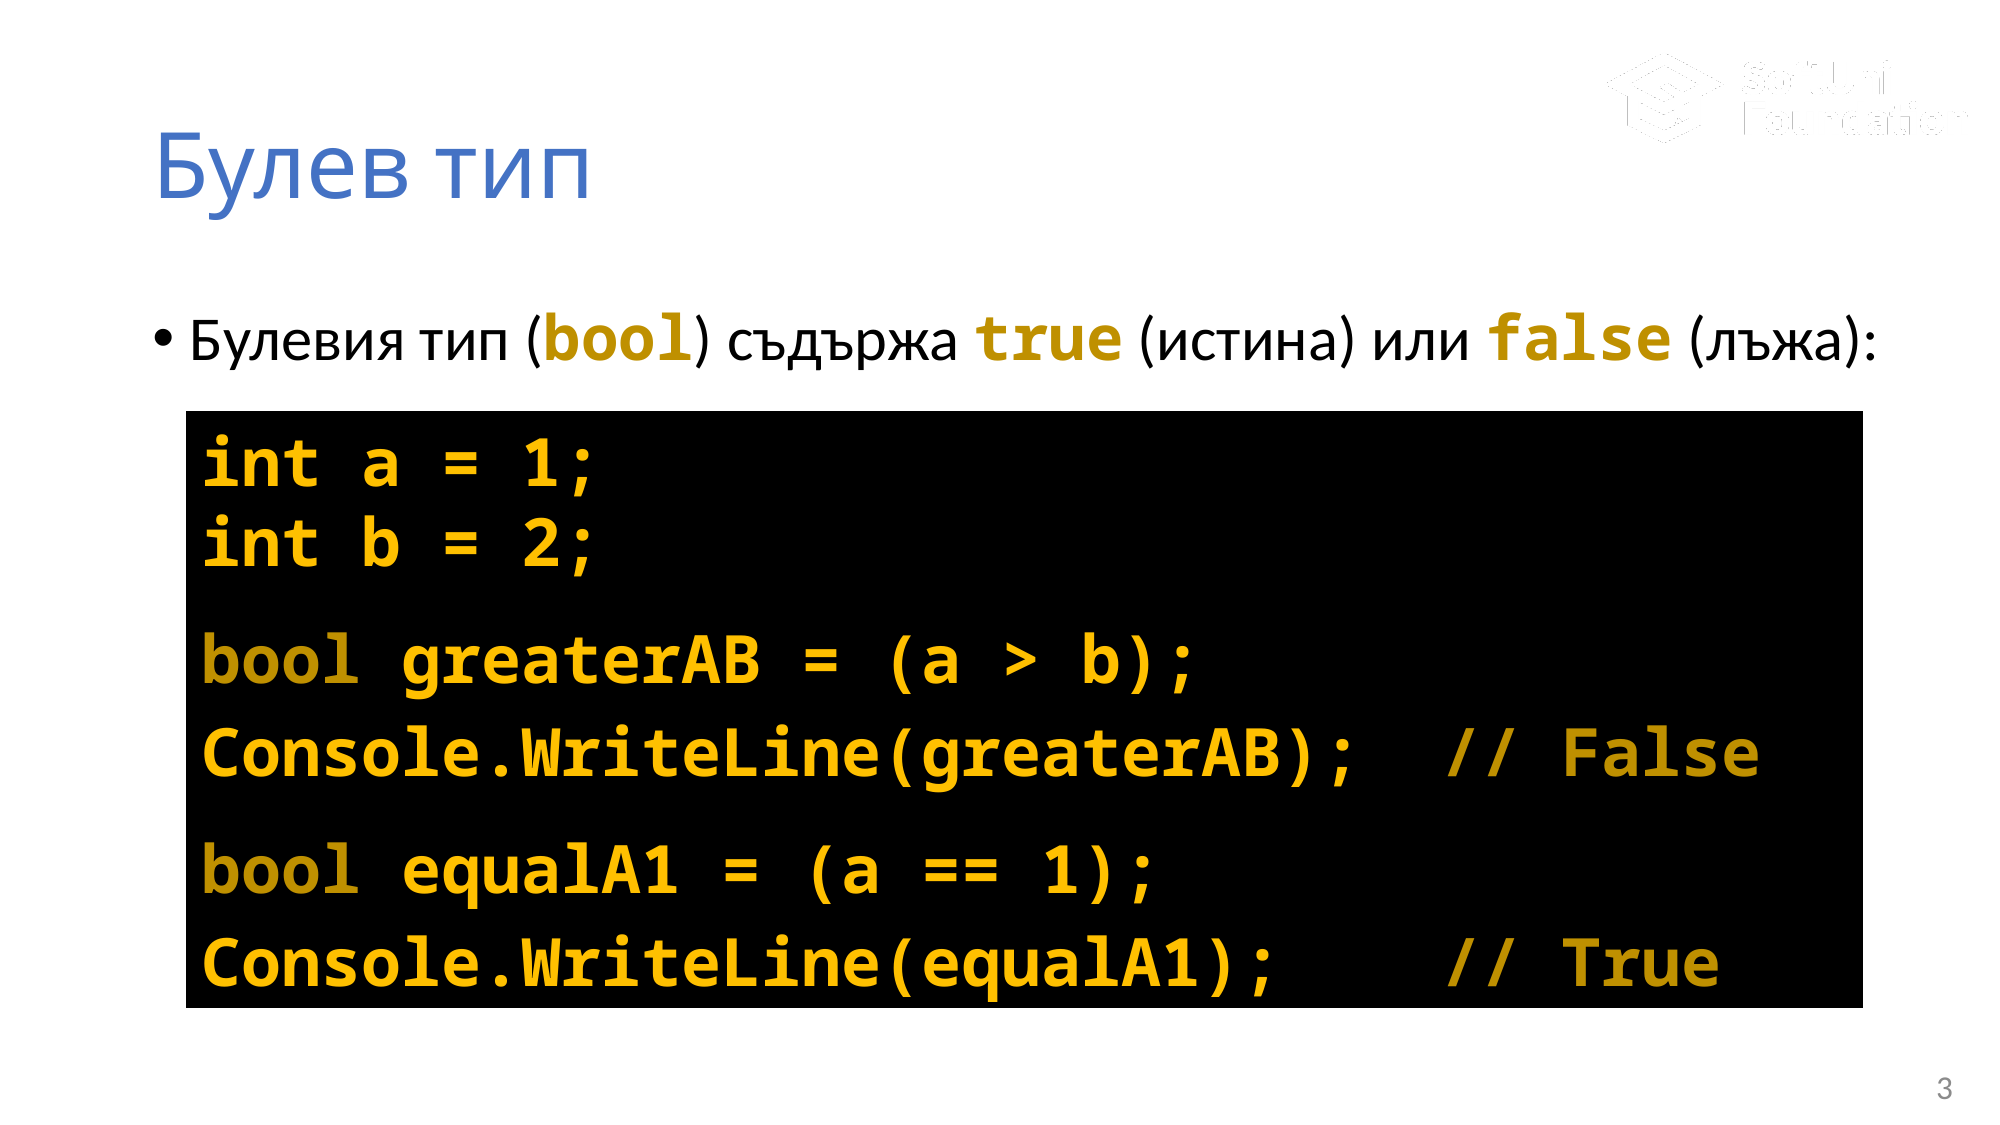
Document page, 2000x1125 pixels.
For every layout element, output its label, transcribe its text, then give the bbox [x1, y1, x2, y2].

list Булевия тип (bool) съдържа true (истина) или false (лъжа): [137, 299, 1898, 1014]
text_box int a = 1; int b = 2; bool greaterAB = (a > b); Console.WriteLine(greaterAB); // False bool equalA1 = (a == 1); Console.WriteLine(equalA1); // True [186, 411, 1863, 1008]
title Булев тип [137, 59, 1862, 278]
picture [1604, 52, 1968, 143]
slide_number 3 [1897, 1070, 1968, 1103]
